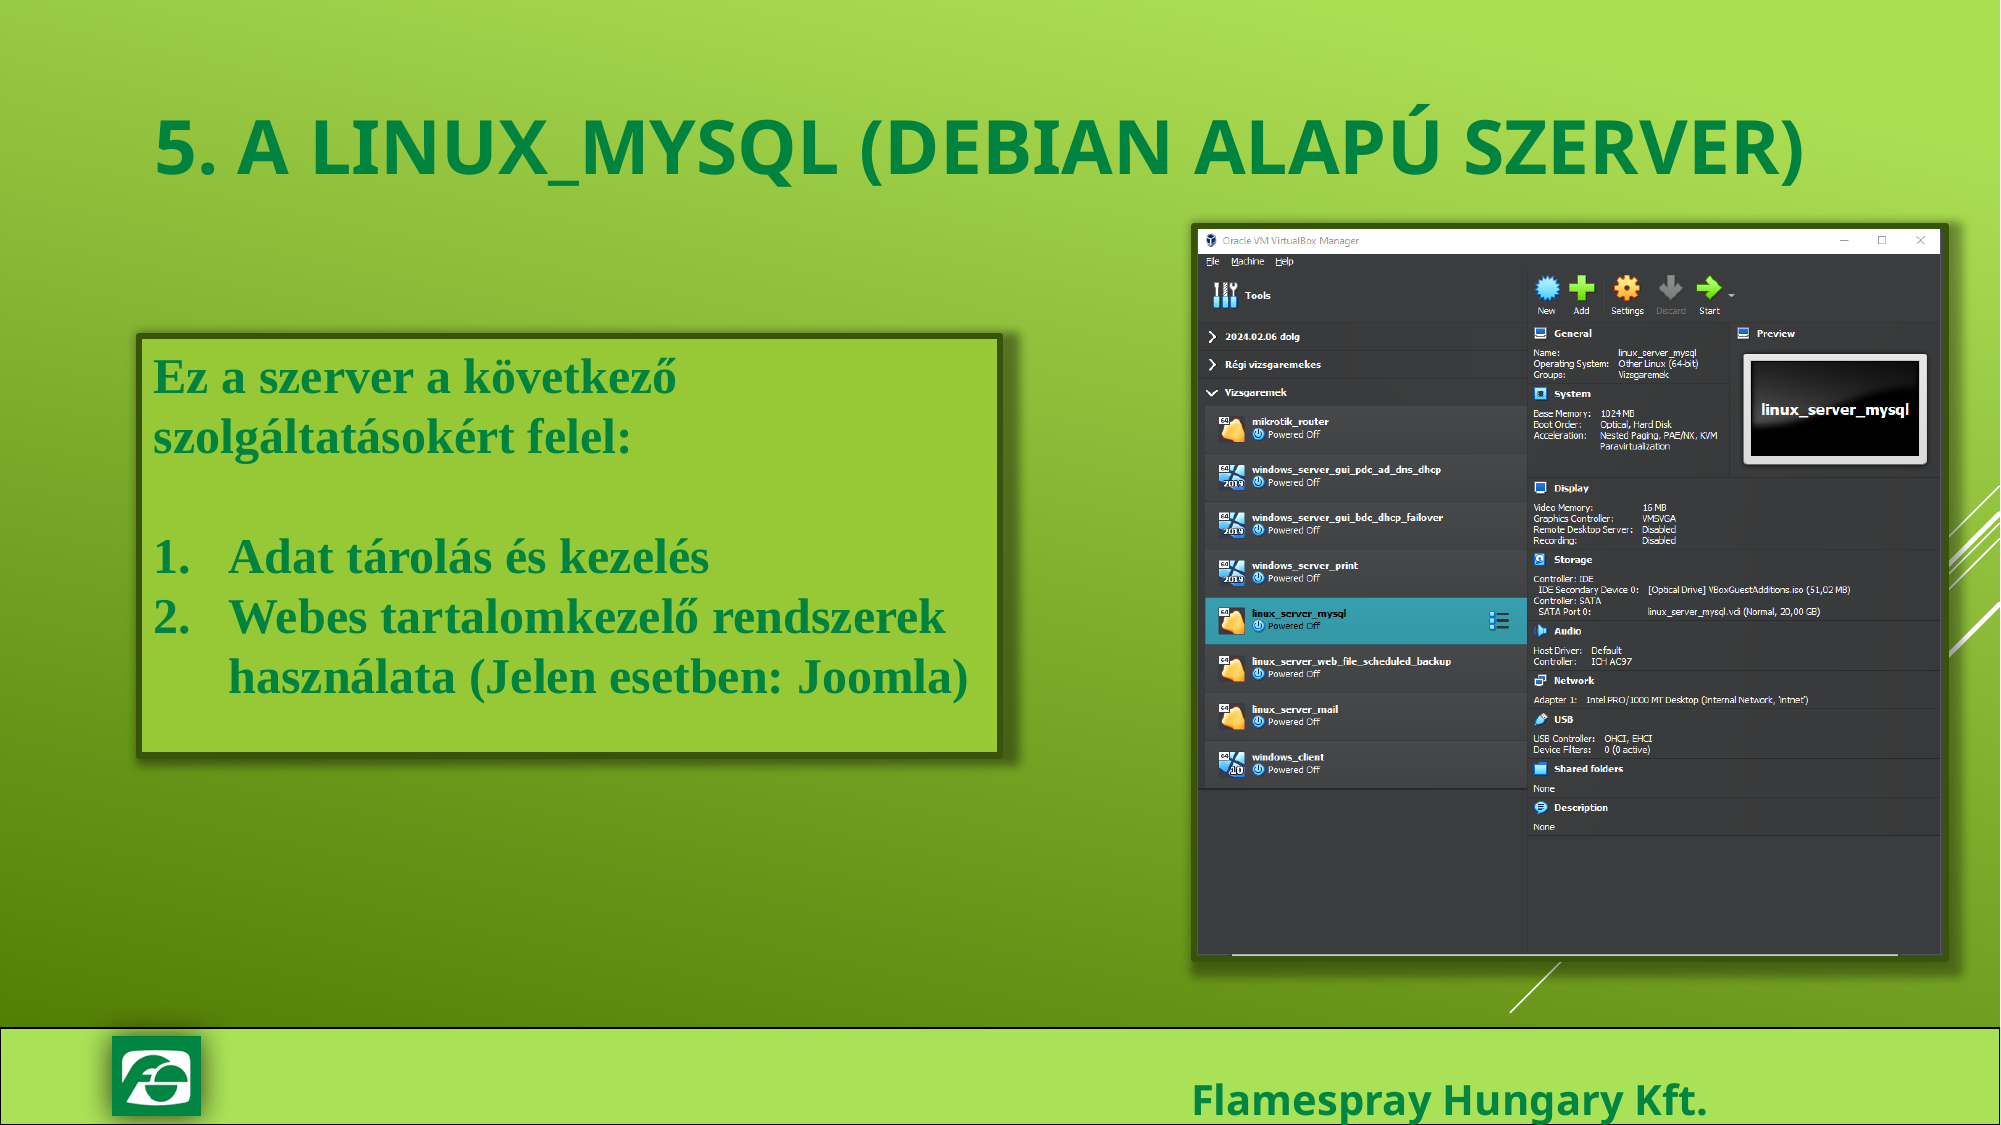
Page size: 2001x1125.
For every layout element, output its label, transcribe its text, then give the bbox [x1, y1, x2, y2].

title 5. A linux_mysql (Debian alapú szerver) [139, 59, 1943, 229]
picture [1197, 228, 1943, 956]
picture [112, 1036, 201, 1116]
text_box Ez a szerver a következő szolgáltatásokért felel: Adat tárolás és kezelés Webes tartalomkezelő rendszerek használata (Jelen esetben: Joomla) [139, 335, 1000, 756]
